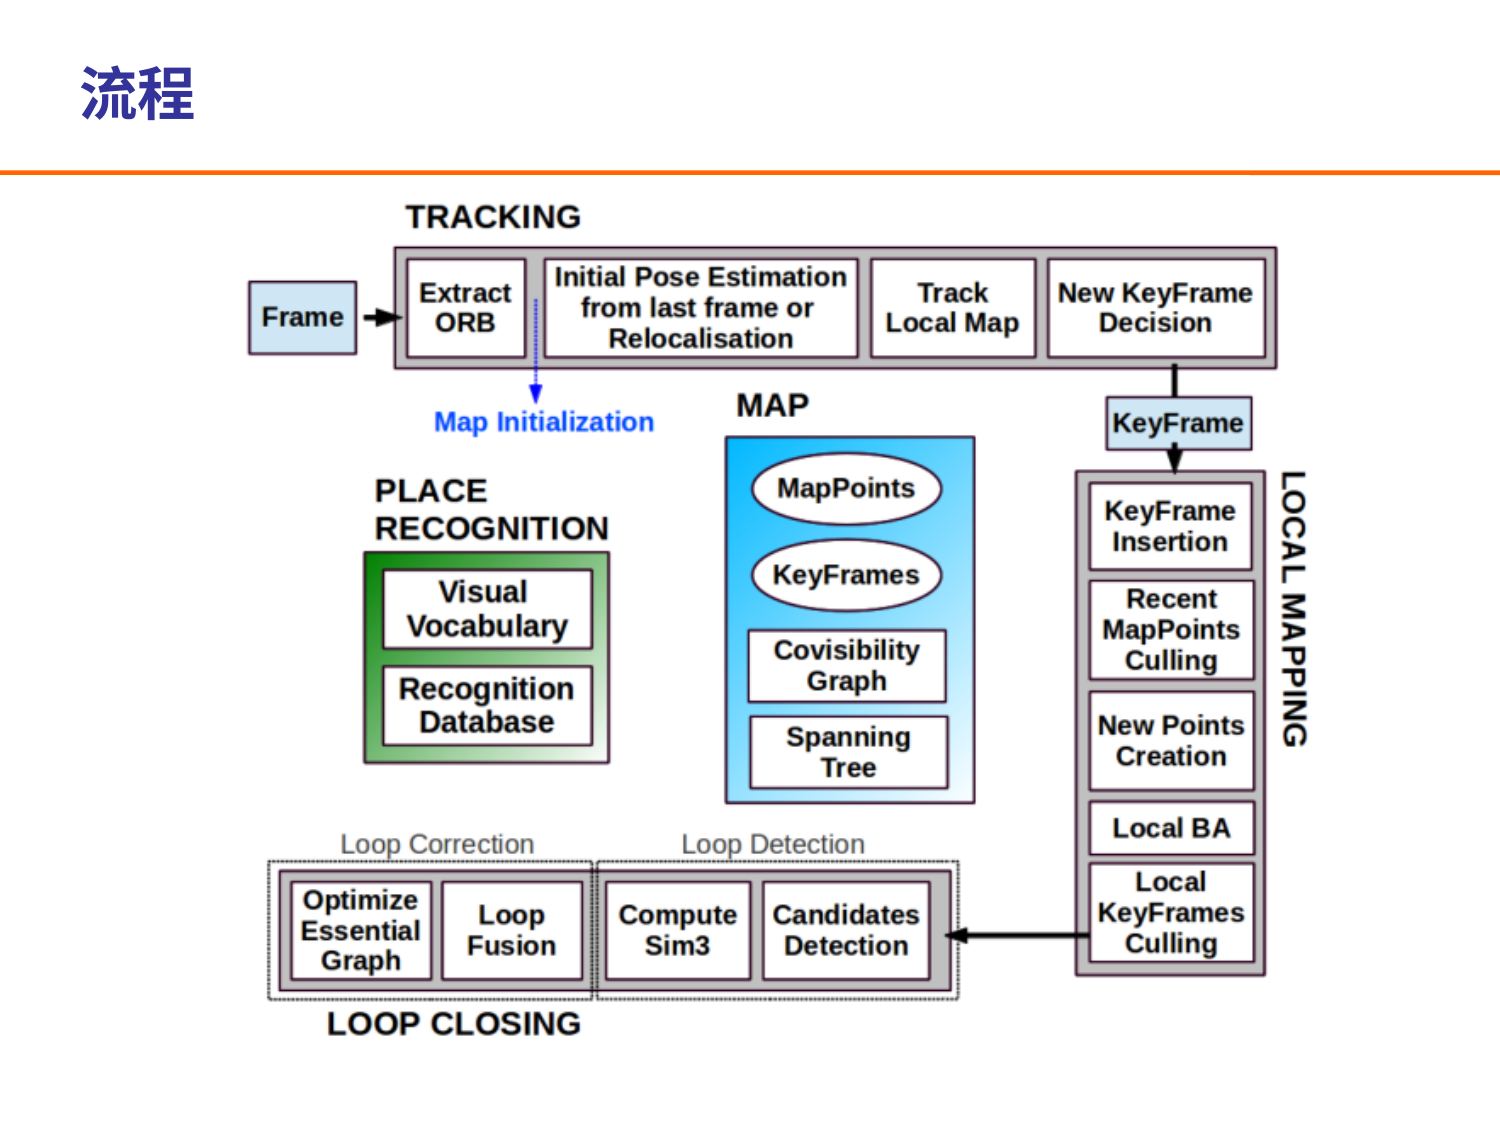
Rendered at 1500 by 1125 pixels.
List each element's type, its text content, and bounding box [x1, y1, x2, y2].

picture [241, 196, 1315, 1041]
title 流程 [64, 35, 1436, 149]
